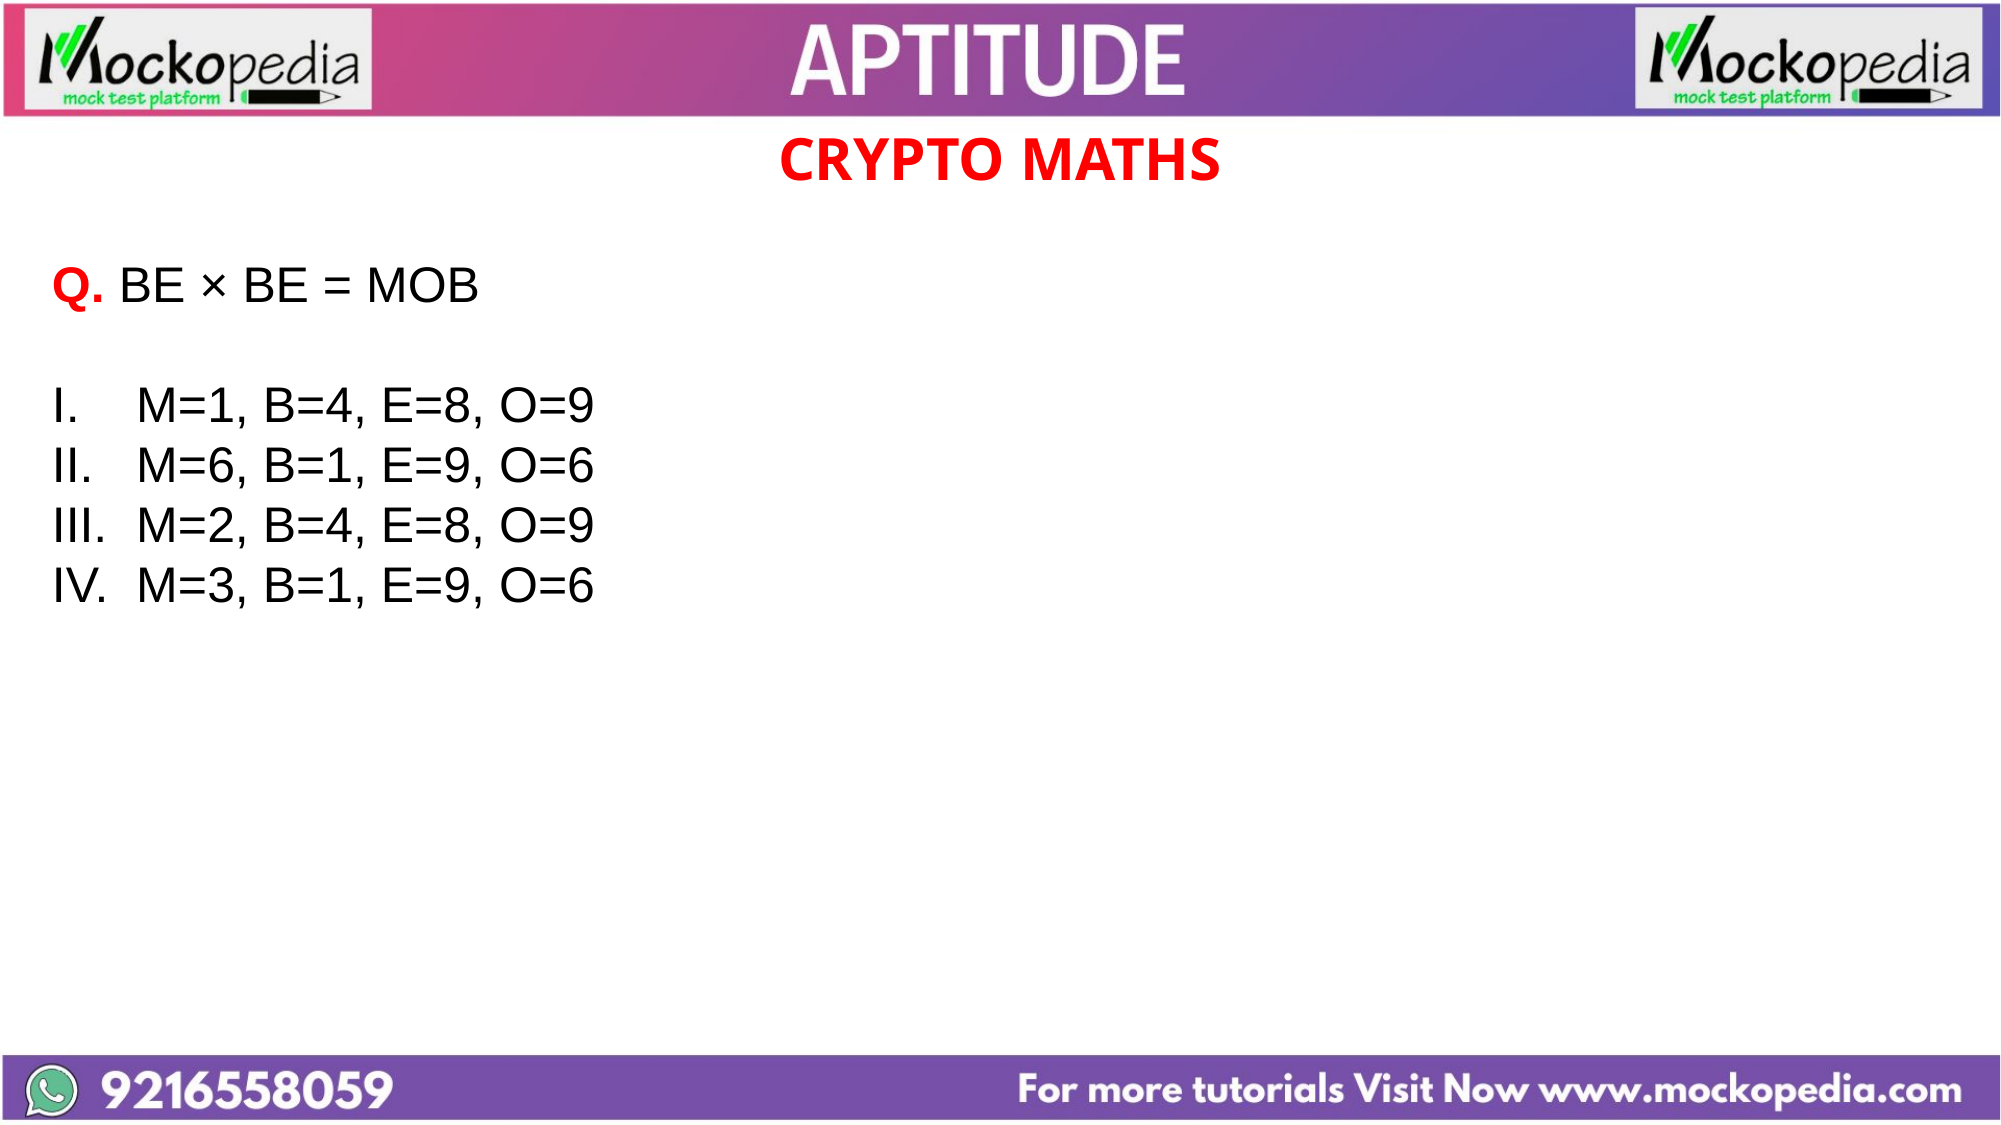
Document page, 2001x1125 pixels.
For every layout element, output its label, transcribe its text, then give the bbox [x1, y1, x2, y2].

picture [0, 0, 2001, 1125]
text_box CRYPTO MATHS Q. BE × BE = MOB M=1, B=4, E=8, O=9 M=6, B=1, E=9, O=6 M=2, B=4, E=8, O=9 M=3, B=1, E=9, O=6 [37, 114, 1963, 620]
